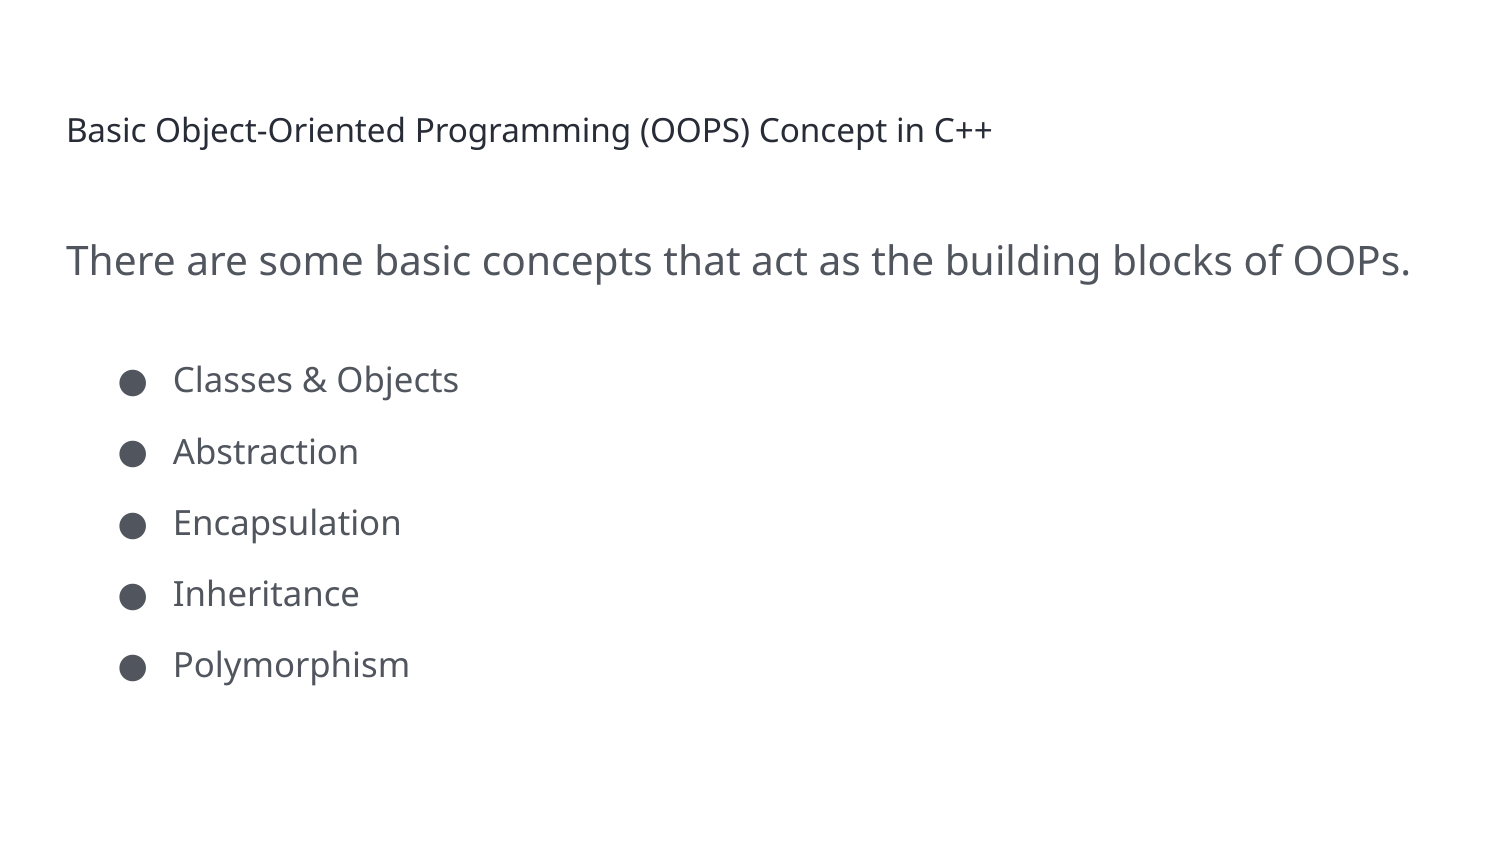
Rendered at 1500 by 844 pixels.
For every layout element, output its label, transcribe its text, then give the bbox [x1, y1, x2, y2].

list There are some basic concepts that act as the building blocks of OOPs. Classes & Objects Abstraction Encapsulation Inheritance Polymorphism [51, 189, 1449, 750]
title Basic Object-Oriented Programming (OOPS) Concept in C++ [51, 72, 1449, 167]
